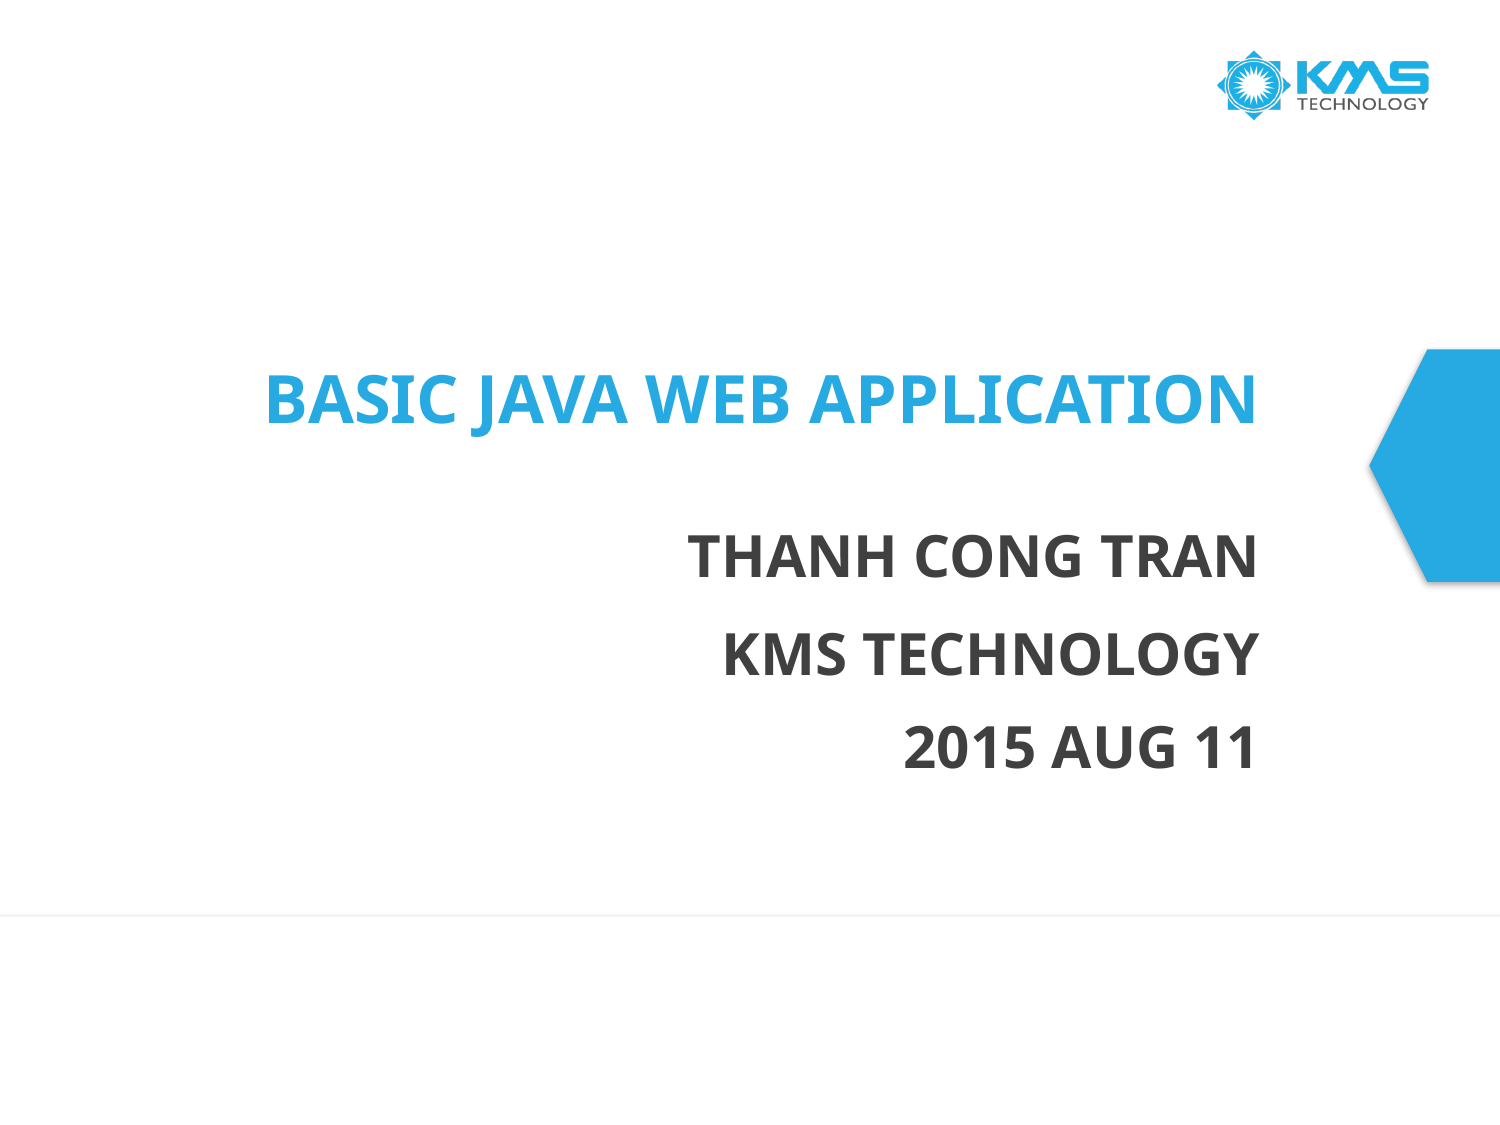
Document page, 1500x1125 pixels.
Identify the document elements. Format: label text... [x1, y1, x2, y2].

list 2015 Aug 11 [360, 702, 1275, 811]
list Thanh cong tran [215, 511, 1275, 620]
list Kms technology [360, 609, 1275, 702]
picture [1208, 45, 1436, 126]
title Basic java web application [215, 349, 1275, 438]
